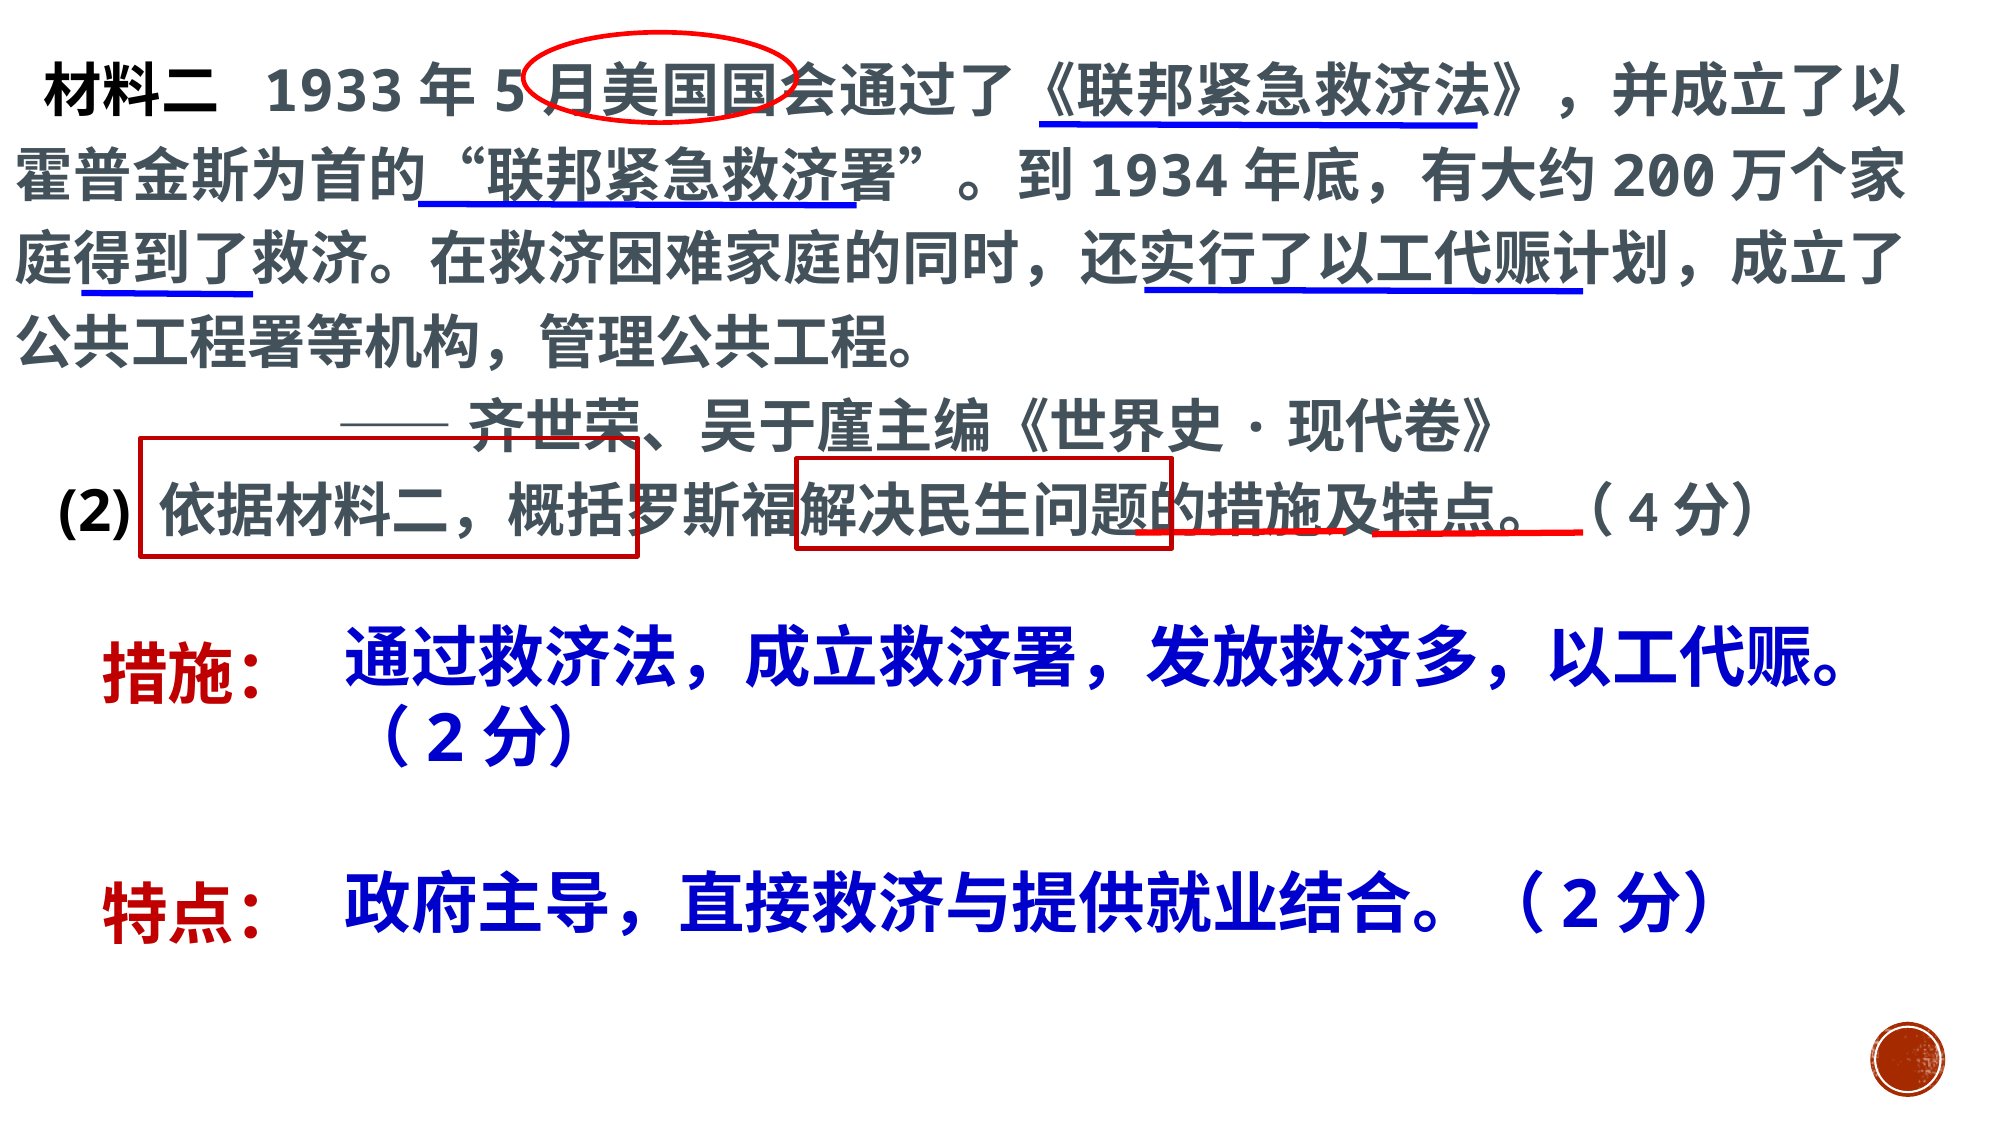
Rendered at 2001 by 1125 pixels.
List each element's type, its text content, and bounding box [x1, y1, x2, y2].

text_box 通过救济法，成立救济署，发放救济多，以工代赈。（2分） [324, 605, 1873, 786]
text_box [796, 457, 1173, 549]
text_box [522, 31, 798, 124]
text_box 材料二 1933年5月美国国会通过了《联邦紧急救济法》，并成立了以霍普金斯为首的“联邦紧急救济署”。到1934年底，有大约200万个家庭得到了救济。在救济困难家庭的同时，还实行了以工代赈计划，成立了公共工程署等机构，管理公共工程。 ——齐世荣、吴于廑主编《世界史·现代卷》 (2) 依据材料二，概括罗斯福解决民生问题的措施及特点。（4分） [0, 32, 1922, 551]
text_box [139, 437, 638, 557]
text_box 政府主导，直接救济与提供就业结合。（2分） [324, 851, 1851, 951]
text_box 措施： 特点： [81, 582, 325, 962]
